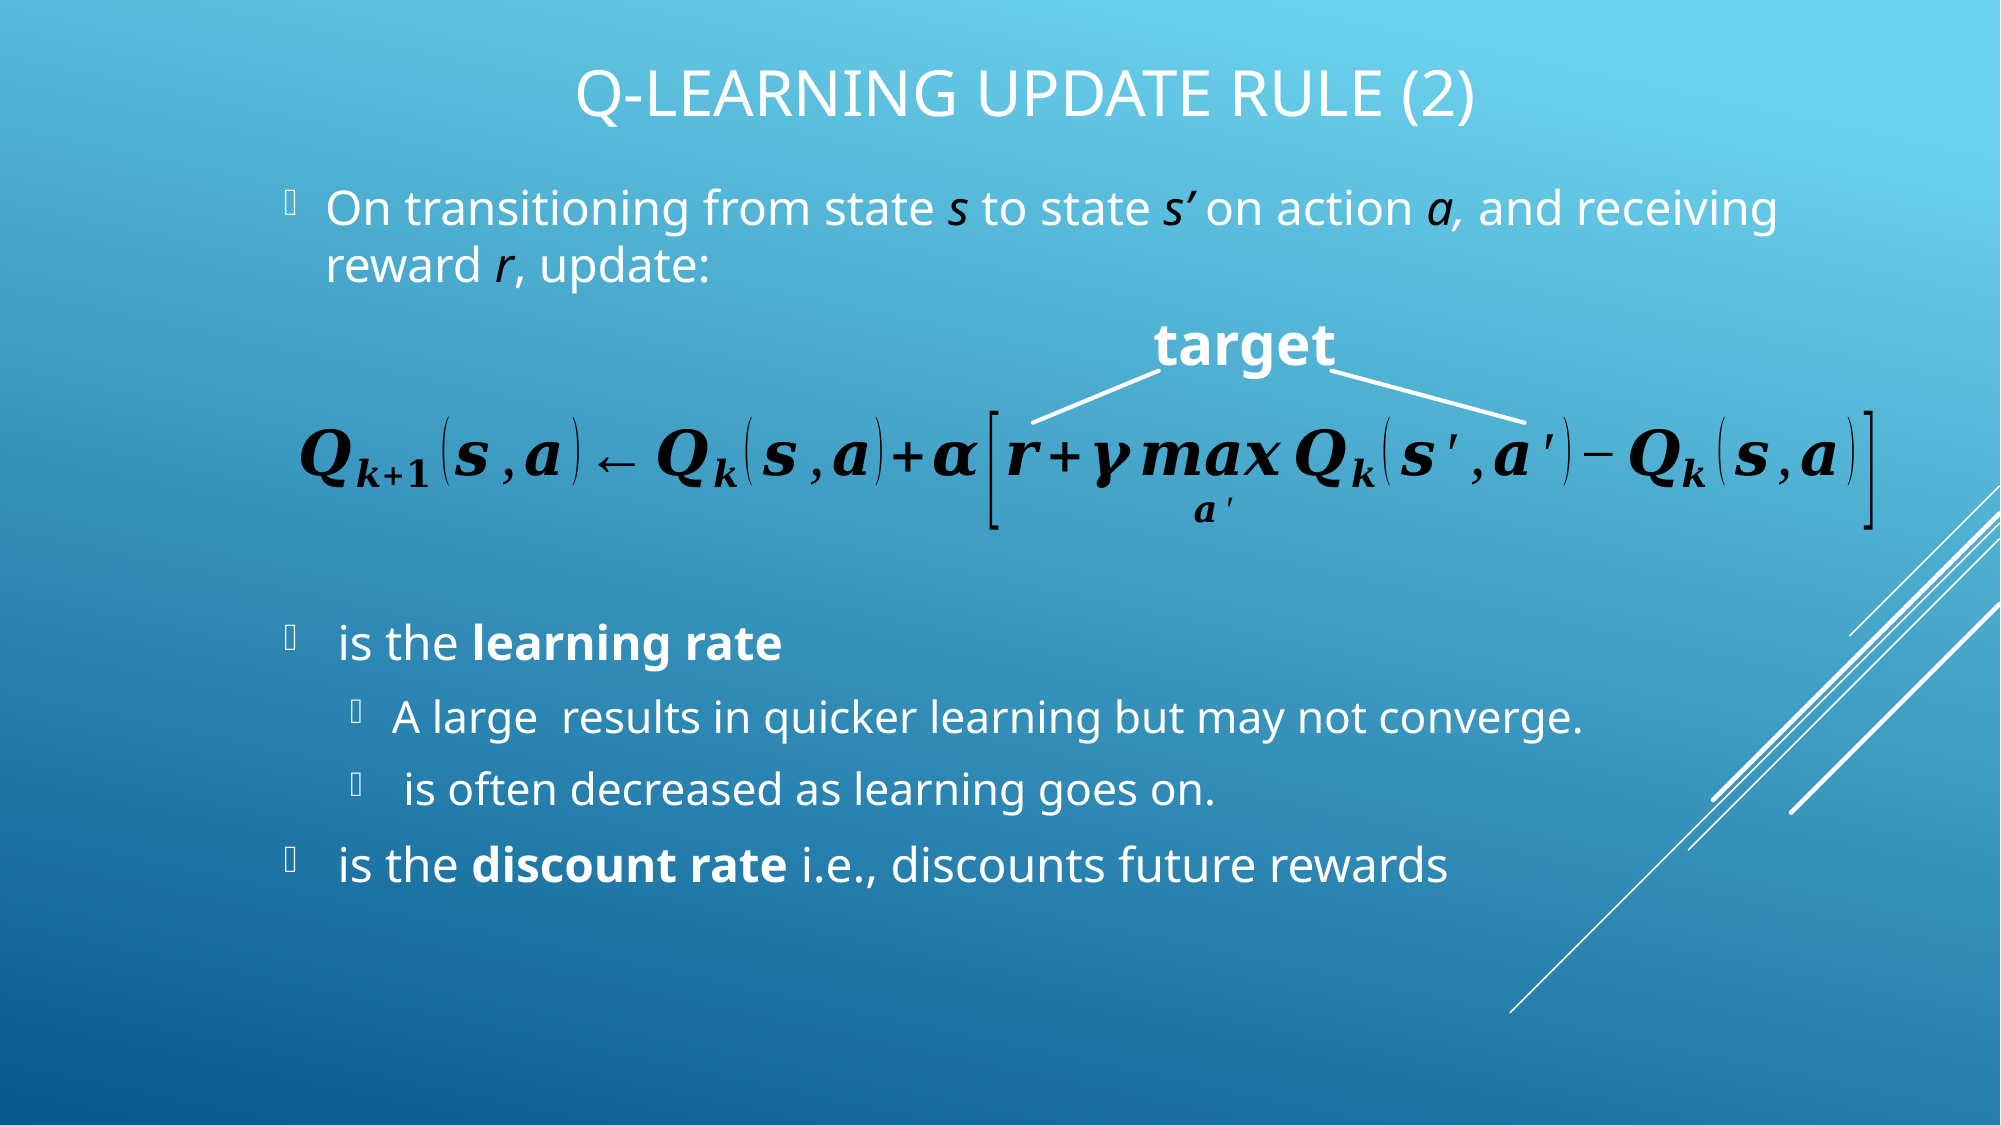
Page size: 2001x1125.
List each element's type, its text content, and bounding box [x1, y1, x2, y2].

text_box target [1138, 300, 1352, 385]
title Q-Learning update rule (2) [559, 36, 1553, 145]
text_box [1032, 370, 1159, 423]
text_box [1331, 370, 1525, 423]
